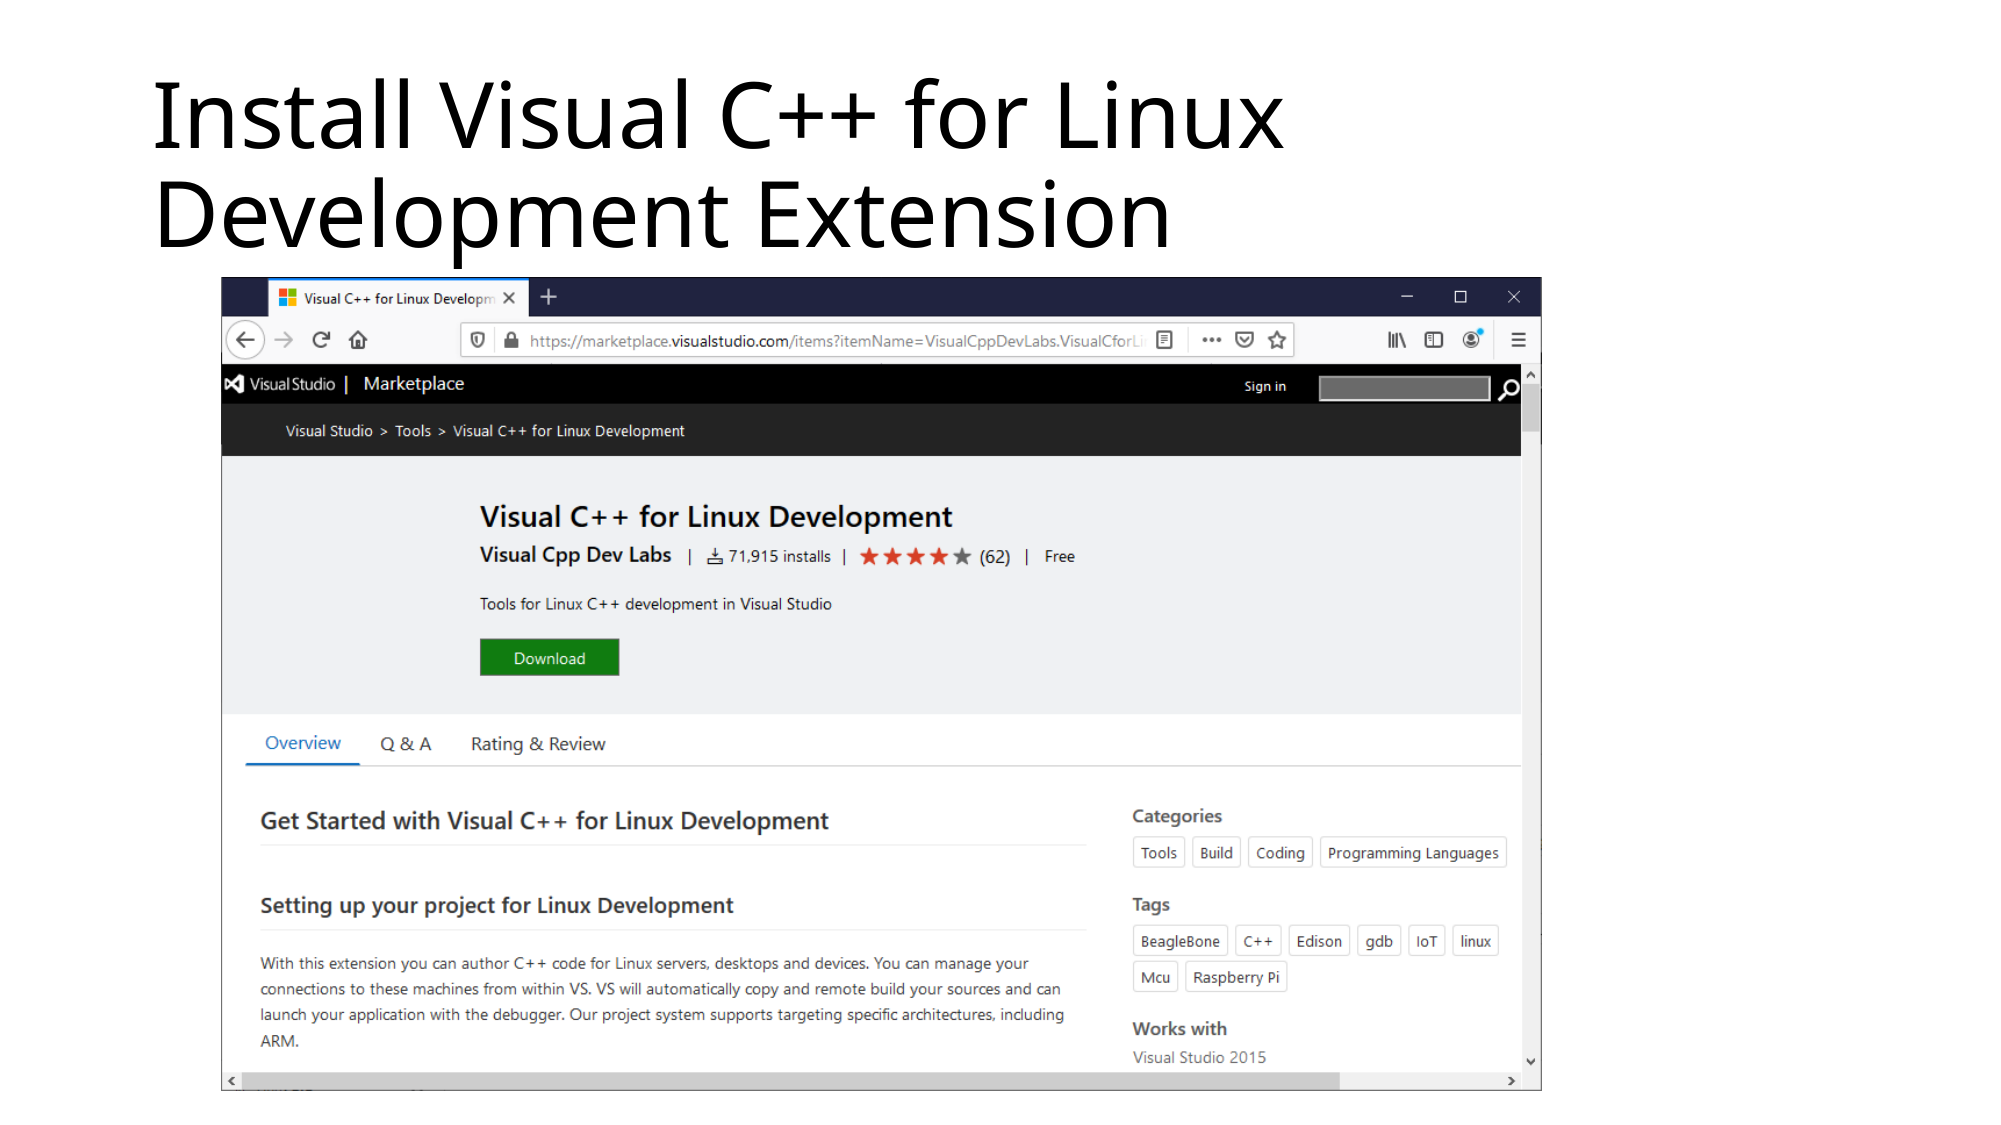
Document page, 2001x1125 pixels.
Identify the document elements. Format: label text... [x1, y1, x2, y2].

title Install Visual C++ for Linux Development Extension [137, 59, 1863, 278]
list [220, 277, 1542, 1091]
